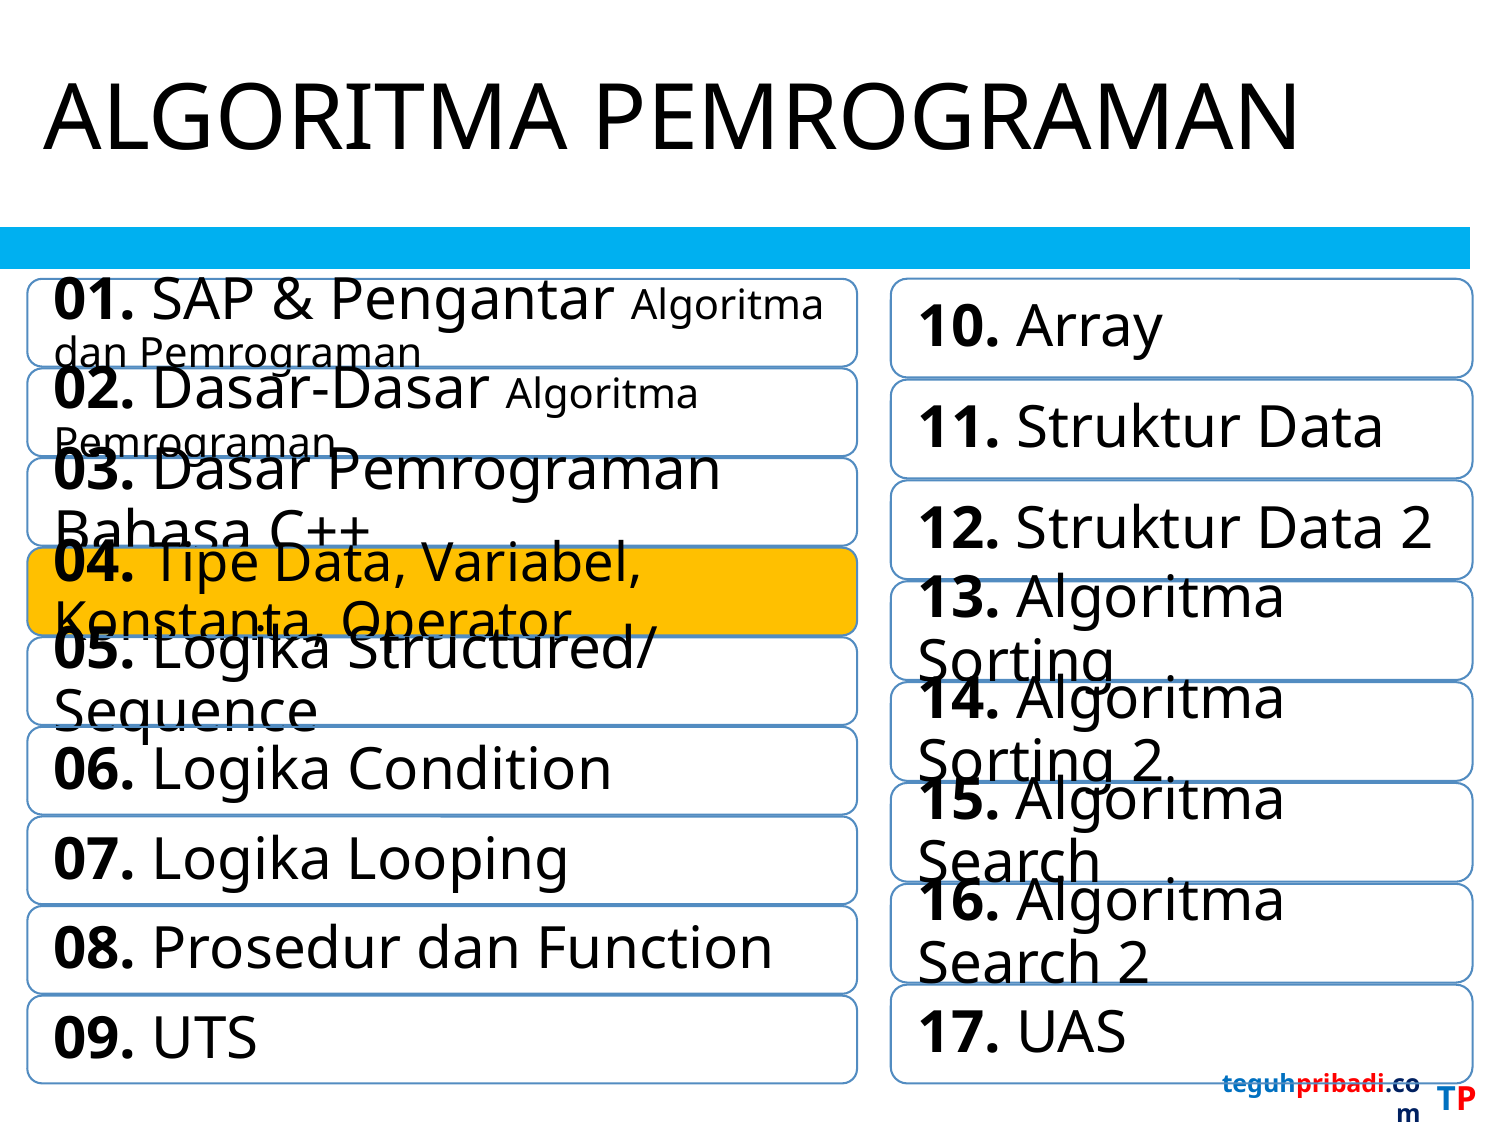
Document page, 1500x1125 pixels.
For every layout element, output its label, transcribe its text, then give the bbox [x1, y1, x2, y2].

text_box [27, 278, 858, 1084]
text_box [890, 278, 1473, 1084]
title ALGORITMA PEMROGRAMAN [28, 19, 1469, 222]
